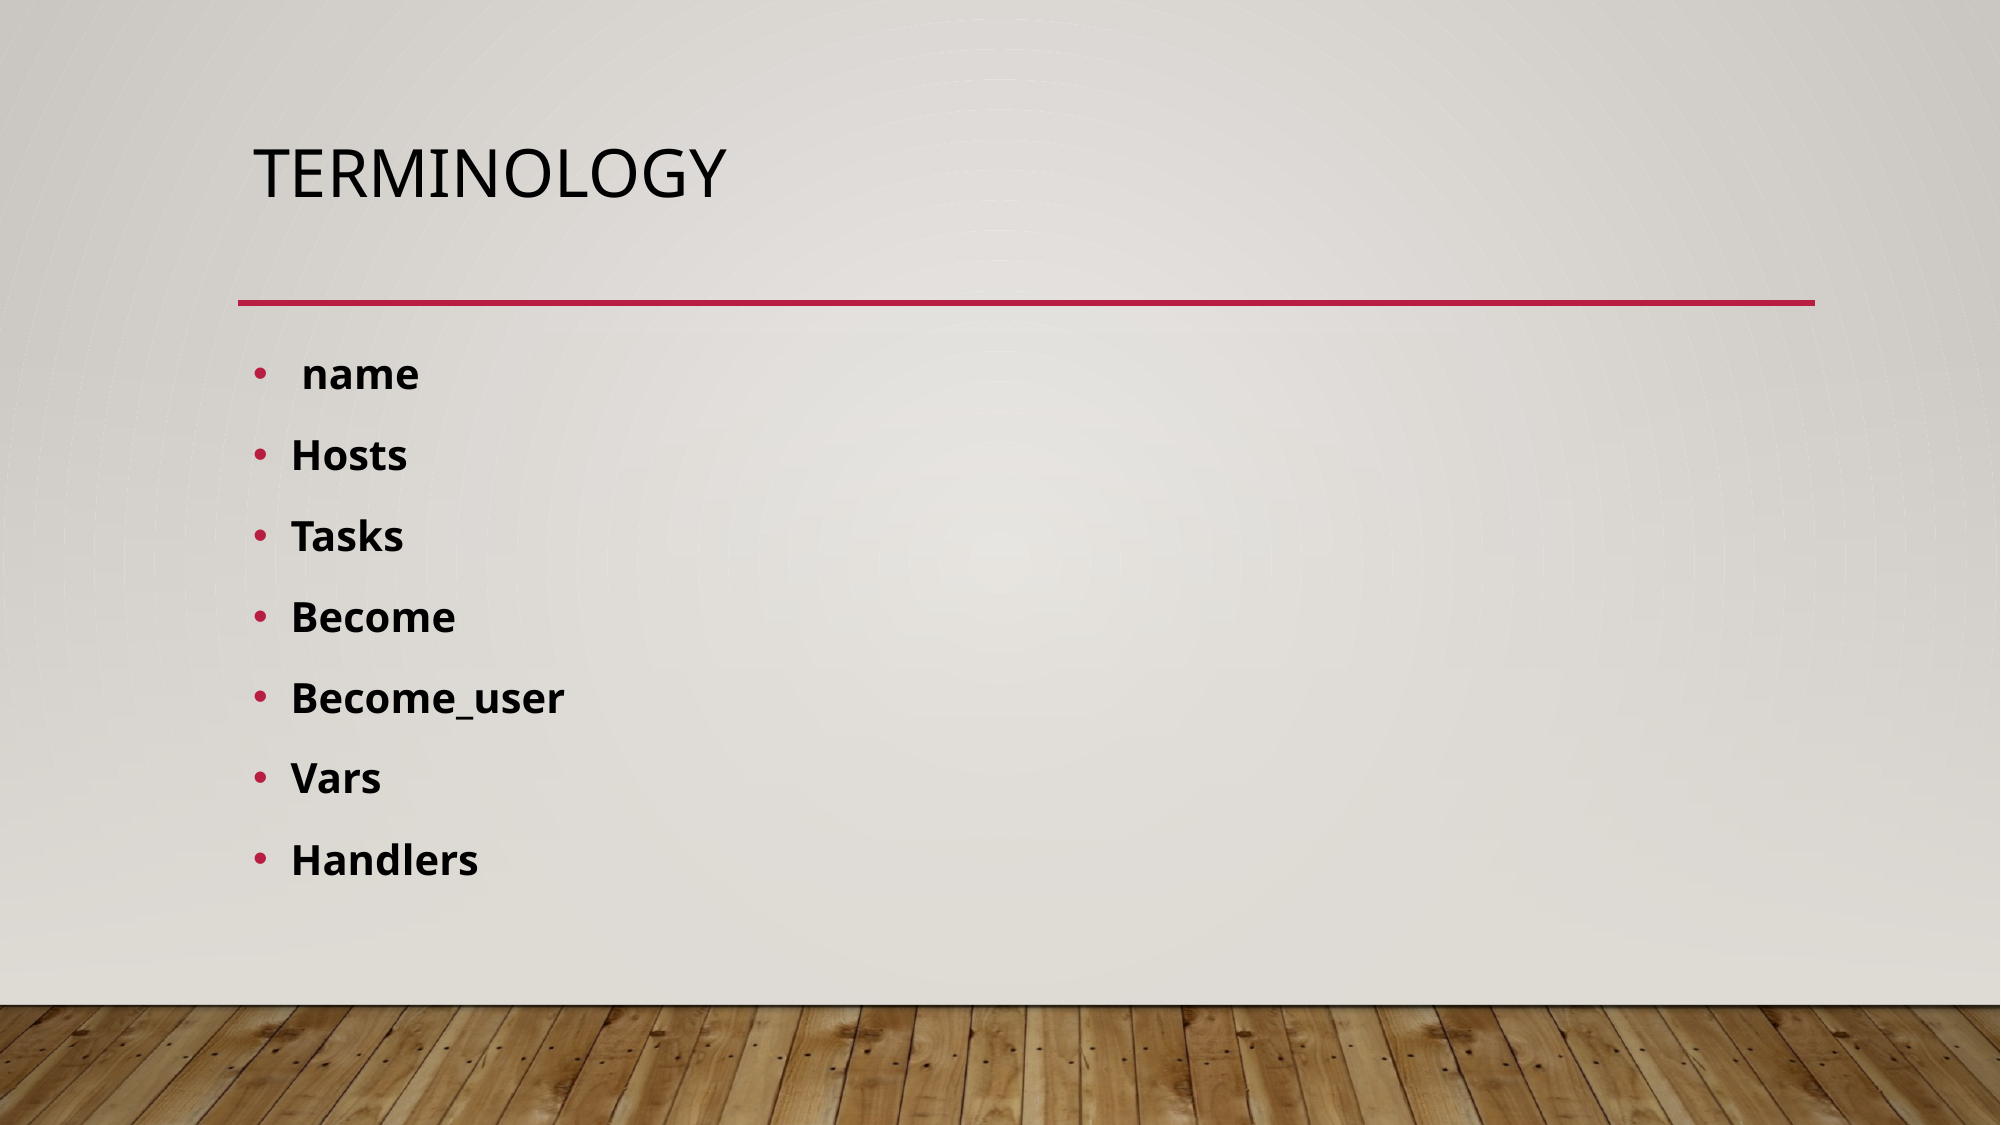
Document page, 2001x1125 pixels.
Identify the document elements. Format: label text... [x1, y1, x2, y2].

title terminology [238, 131, 1814, 305]
picture [0, 1005, 2000, 1125]
list name Hosts Tasks Become Become_user Vars Handlers [238, 330, 1814, 897]
